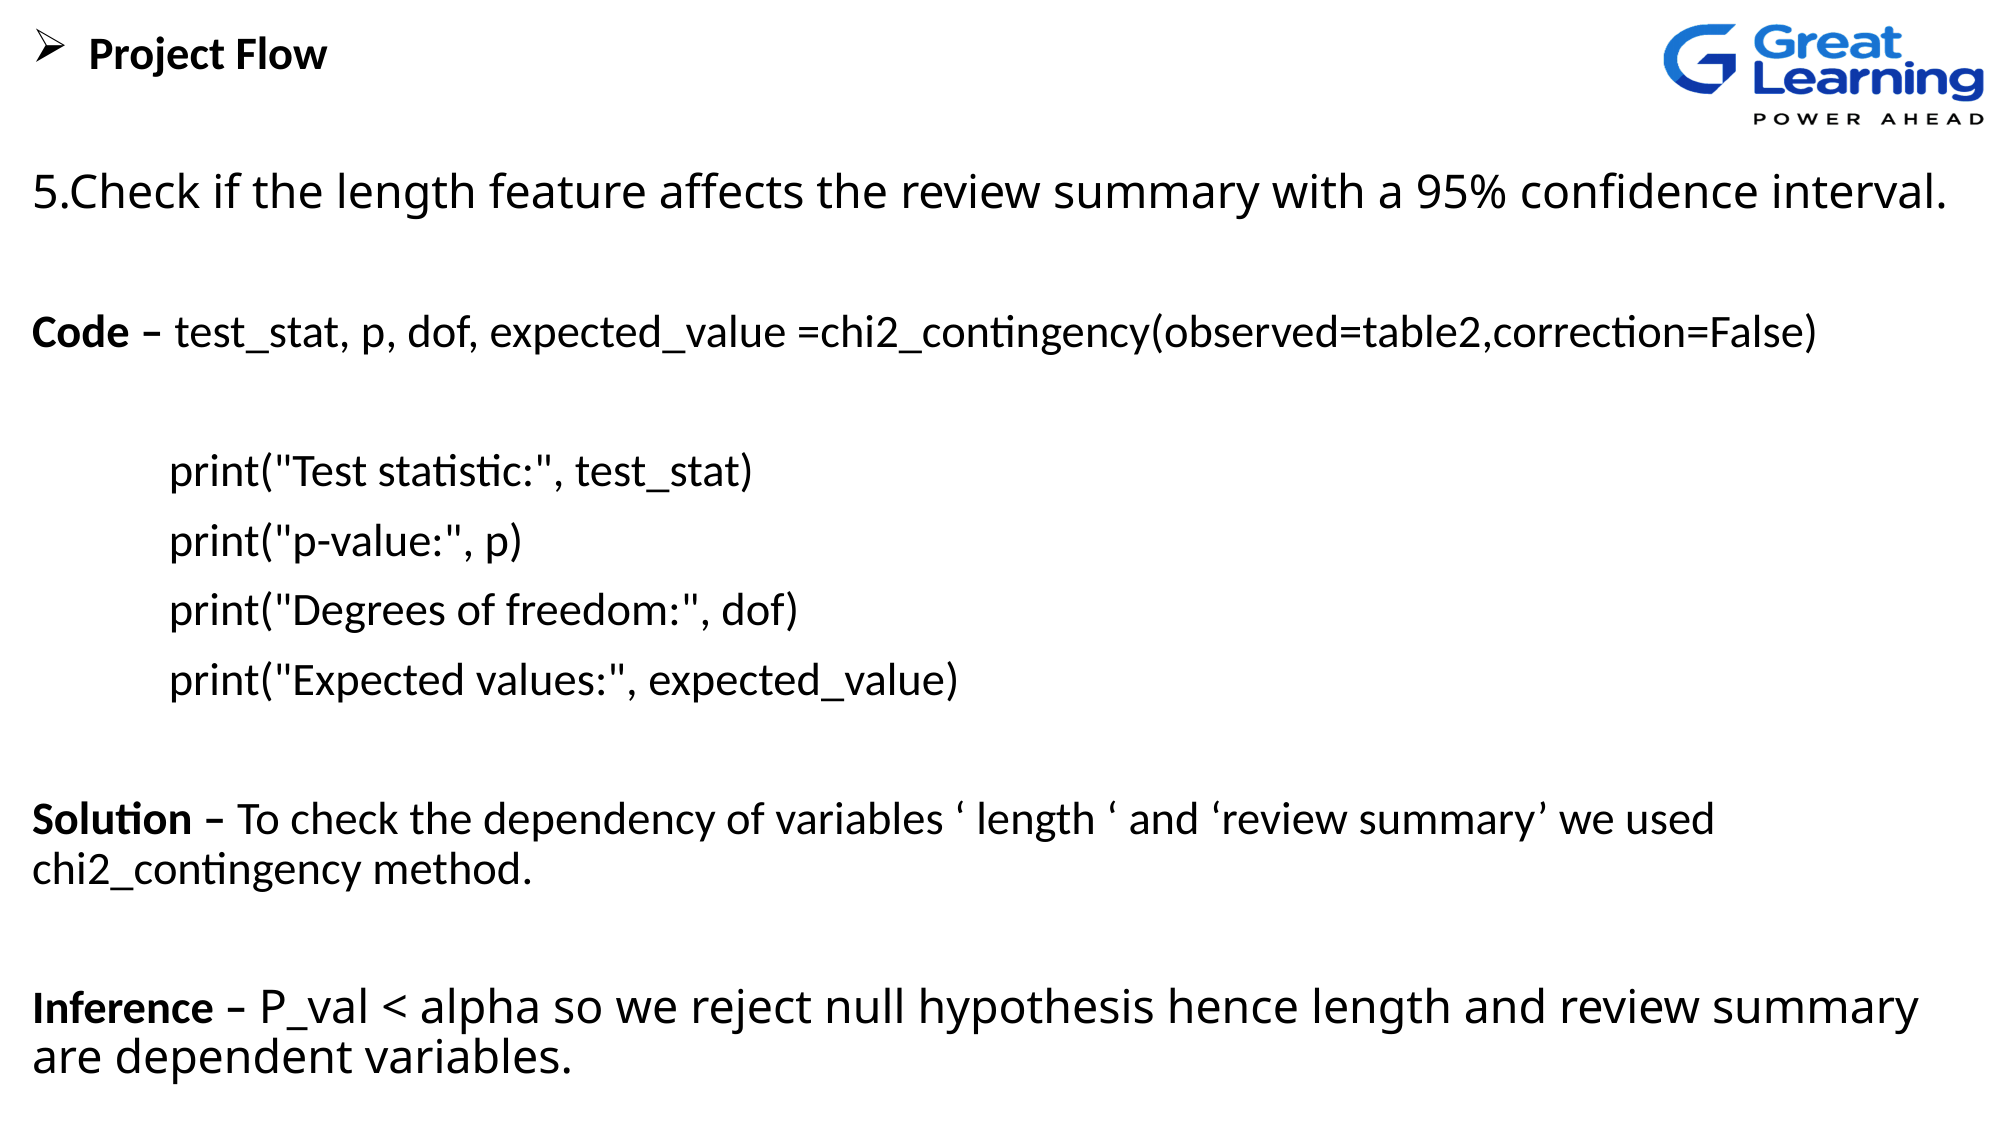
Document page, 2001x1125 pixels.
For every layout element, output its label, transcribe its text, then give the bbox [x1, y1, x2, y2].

subtitle Project Flow 5.Check if the length feature affects the review summary with a 95% confidence interval. Code – test_stat, p, dof, expected_value =chi2_contingency(observed=table2,correction=False) print("Test statistic:", test_stat) print("p-value:", p) print("Degrees of freedom:", dof) print("Expected values:", expected_value) Solution – To check the dependency of variables ‘ length ‘ and ‘review summary’ we used chi2_contingency method. Inference – P_val < alpha so we reject null hypothesis hence length and review summary are dependent variables. [17, 22, 1982, 1107]
picture [1661, 23, 1985, 126]
